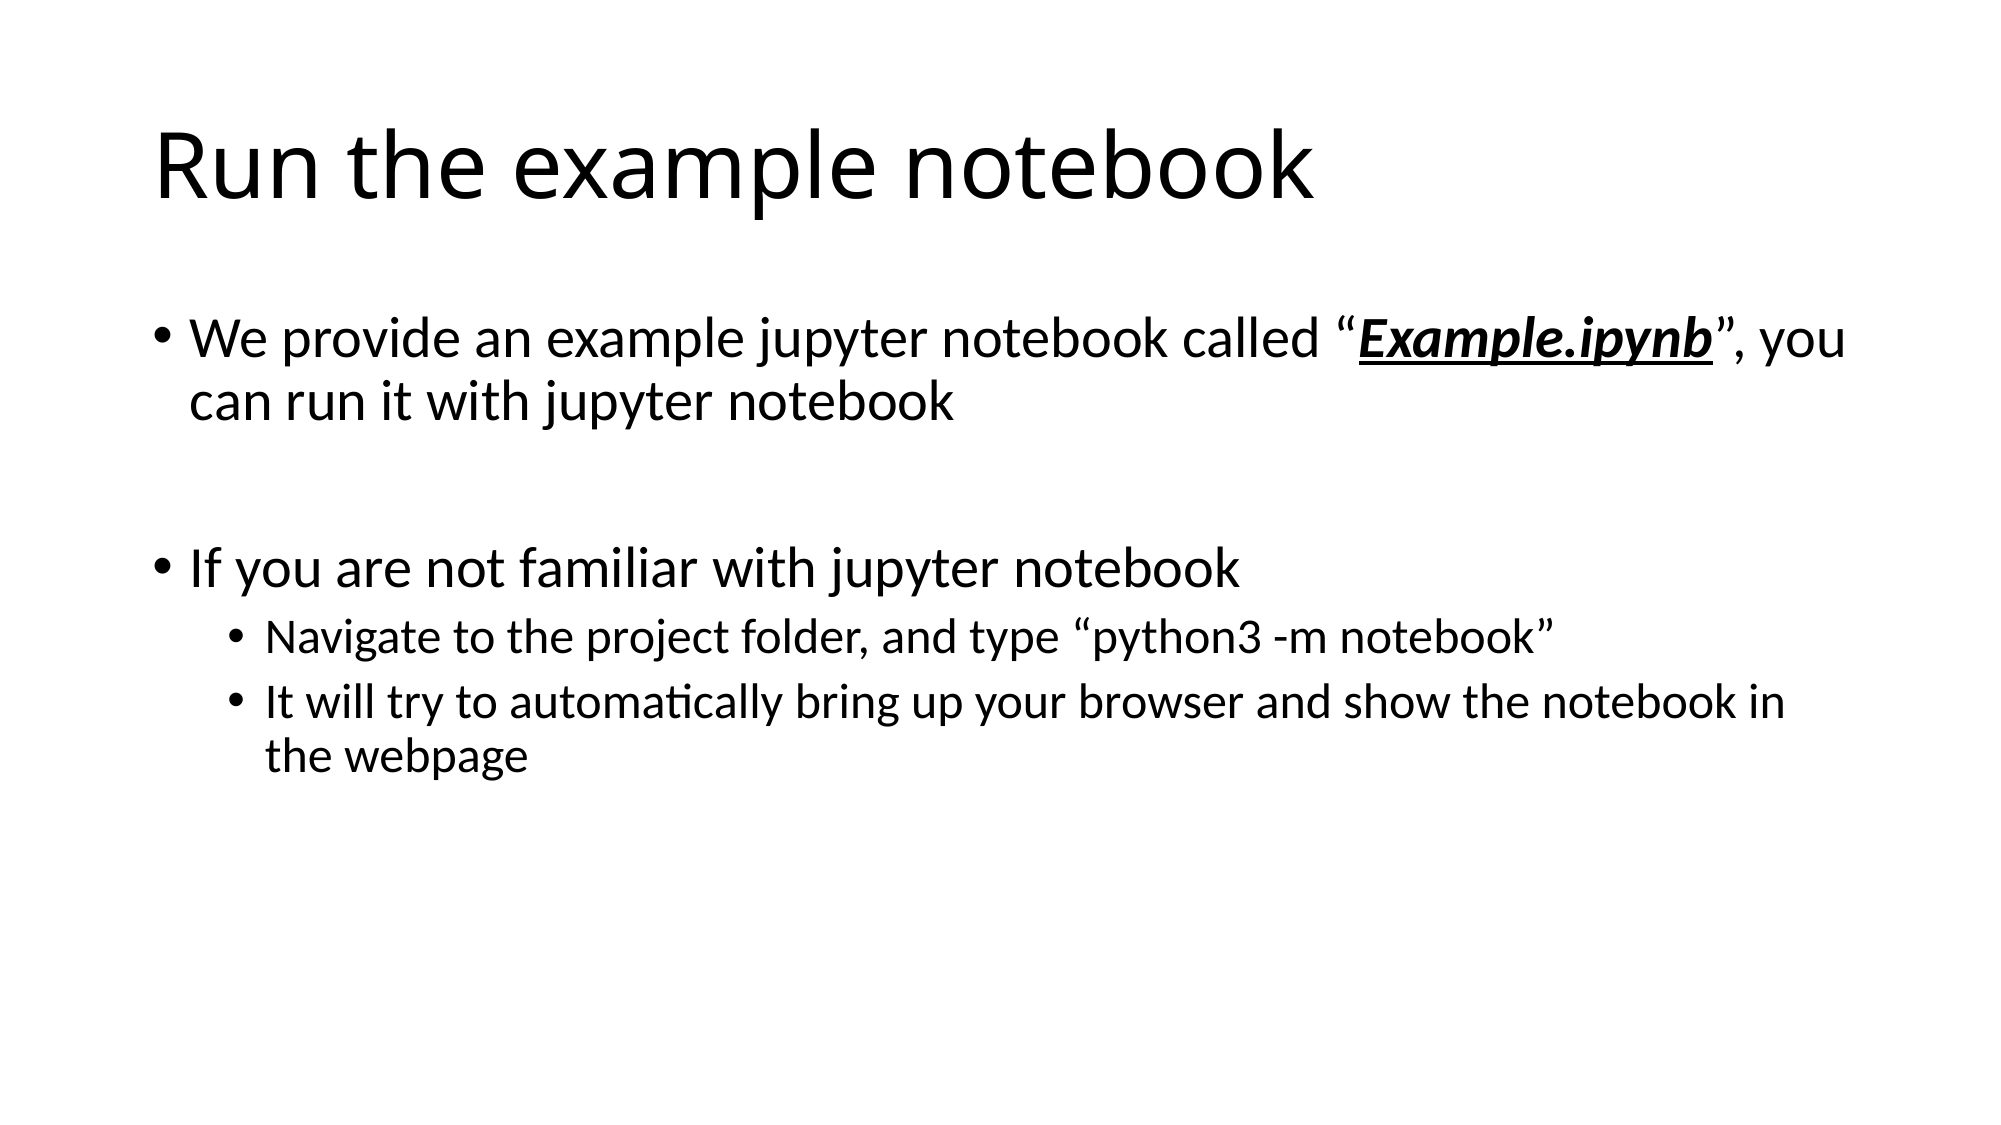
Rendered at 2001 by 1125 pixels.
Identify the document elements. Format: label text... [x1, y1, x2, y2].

list We provide an example jupyter notebook called “Example.ipynb”, you can run it with jupyter notebook If you are not familiar with jupyter notebook Navigate to the project folder, and type “python3 -m notebook” It will try to automatically bring up your browser and show the notebook in the webpage [137, 299, 1863, 1014]
title Run the example notebook [137, 59, 1863, 278]
